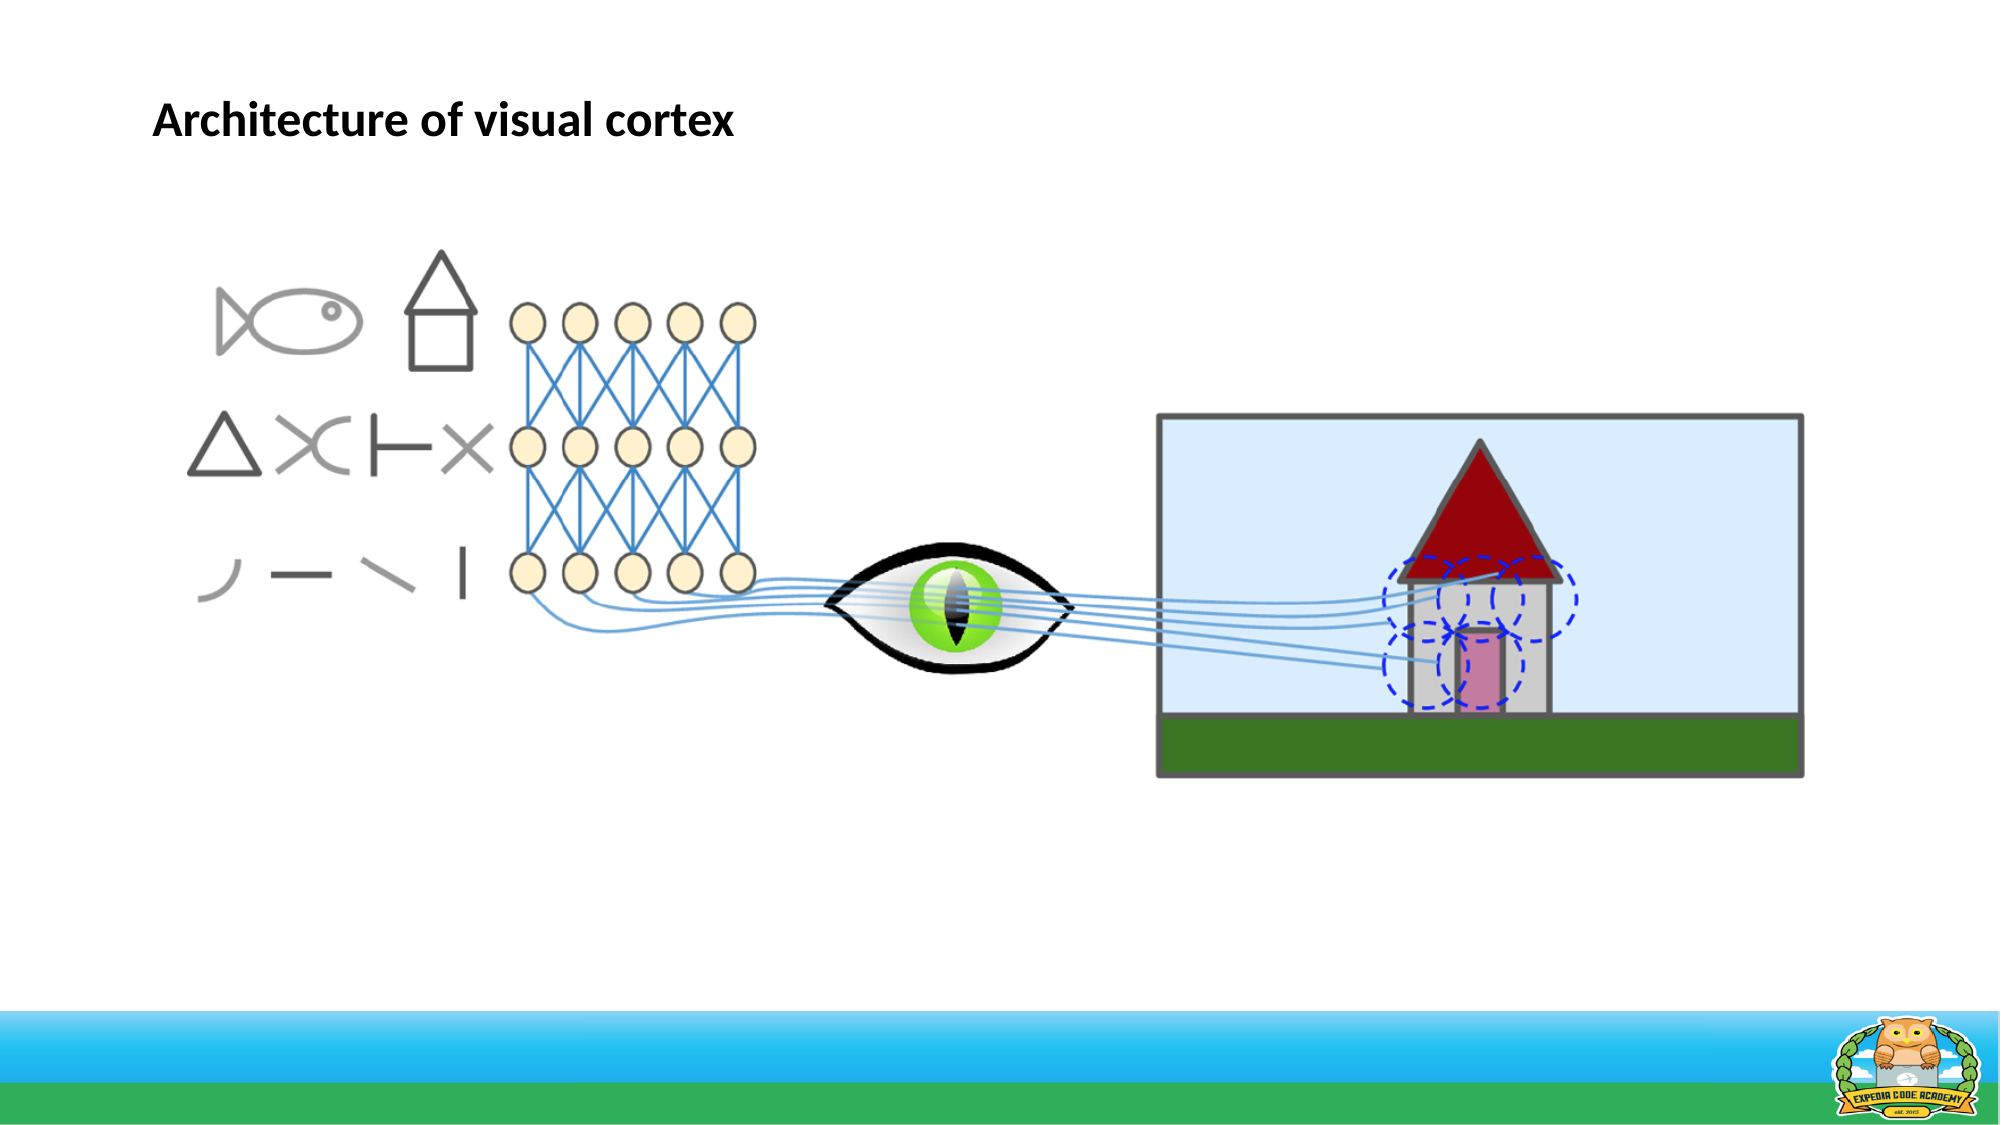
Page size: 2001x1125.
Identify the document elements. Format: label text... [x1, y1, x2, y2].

title Architecture of visual cortex [137, 59, 1818, 181]
picture [174, 230, 1825, 855]
picture [0, 1011, 2000, 1125]
